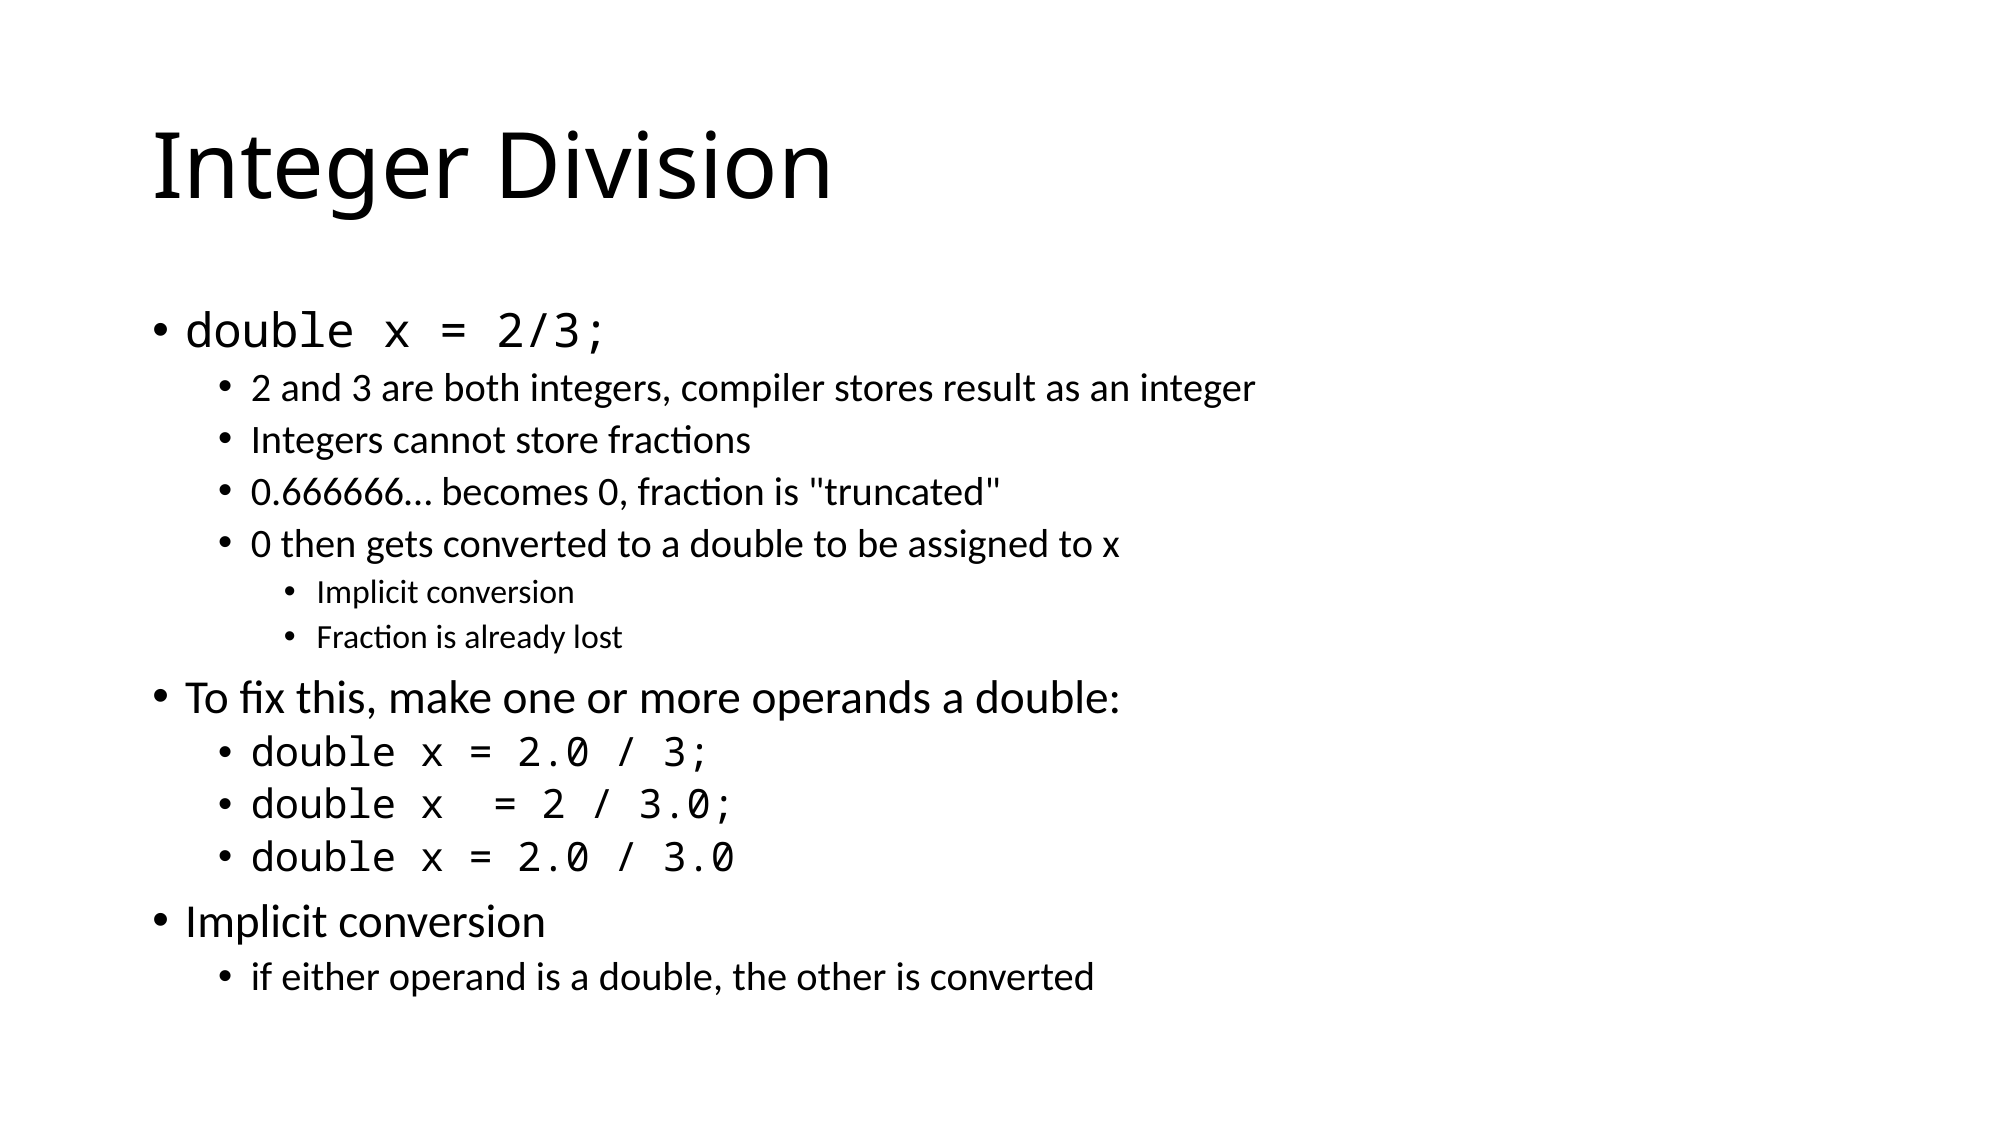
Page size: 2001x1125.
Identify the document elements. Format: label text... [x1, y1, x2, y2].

title Integer Division [137, 59, 1863, 278]
list double x = 2/3; 2 and 3 are both integers, compiler stores result as an integer Integers cannot store fractions 0.666666… becomes 0, fraction is "truncated" 0 then gets converted to a double to be assigned to x Implicit conversion Fraction is already lost To fix this, make one or more operands a double: double x = 2.0 / 3; double x = 2 / 3.0; double x = 2.0 / 3.0 Implicit conversion if either operand is a double, the other is converted [137, 299, 1863, 1014]
